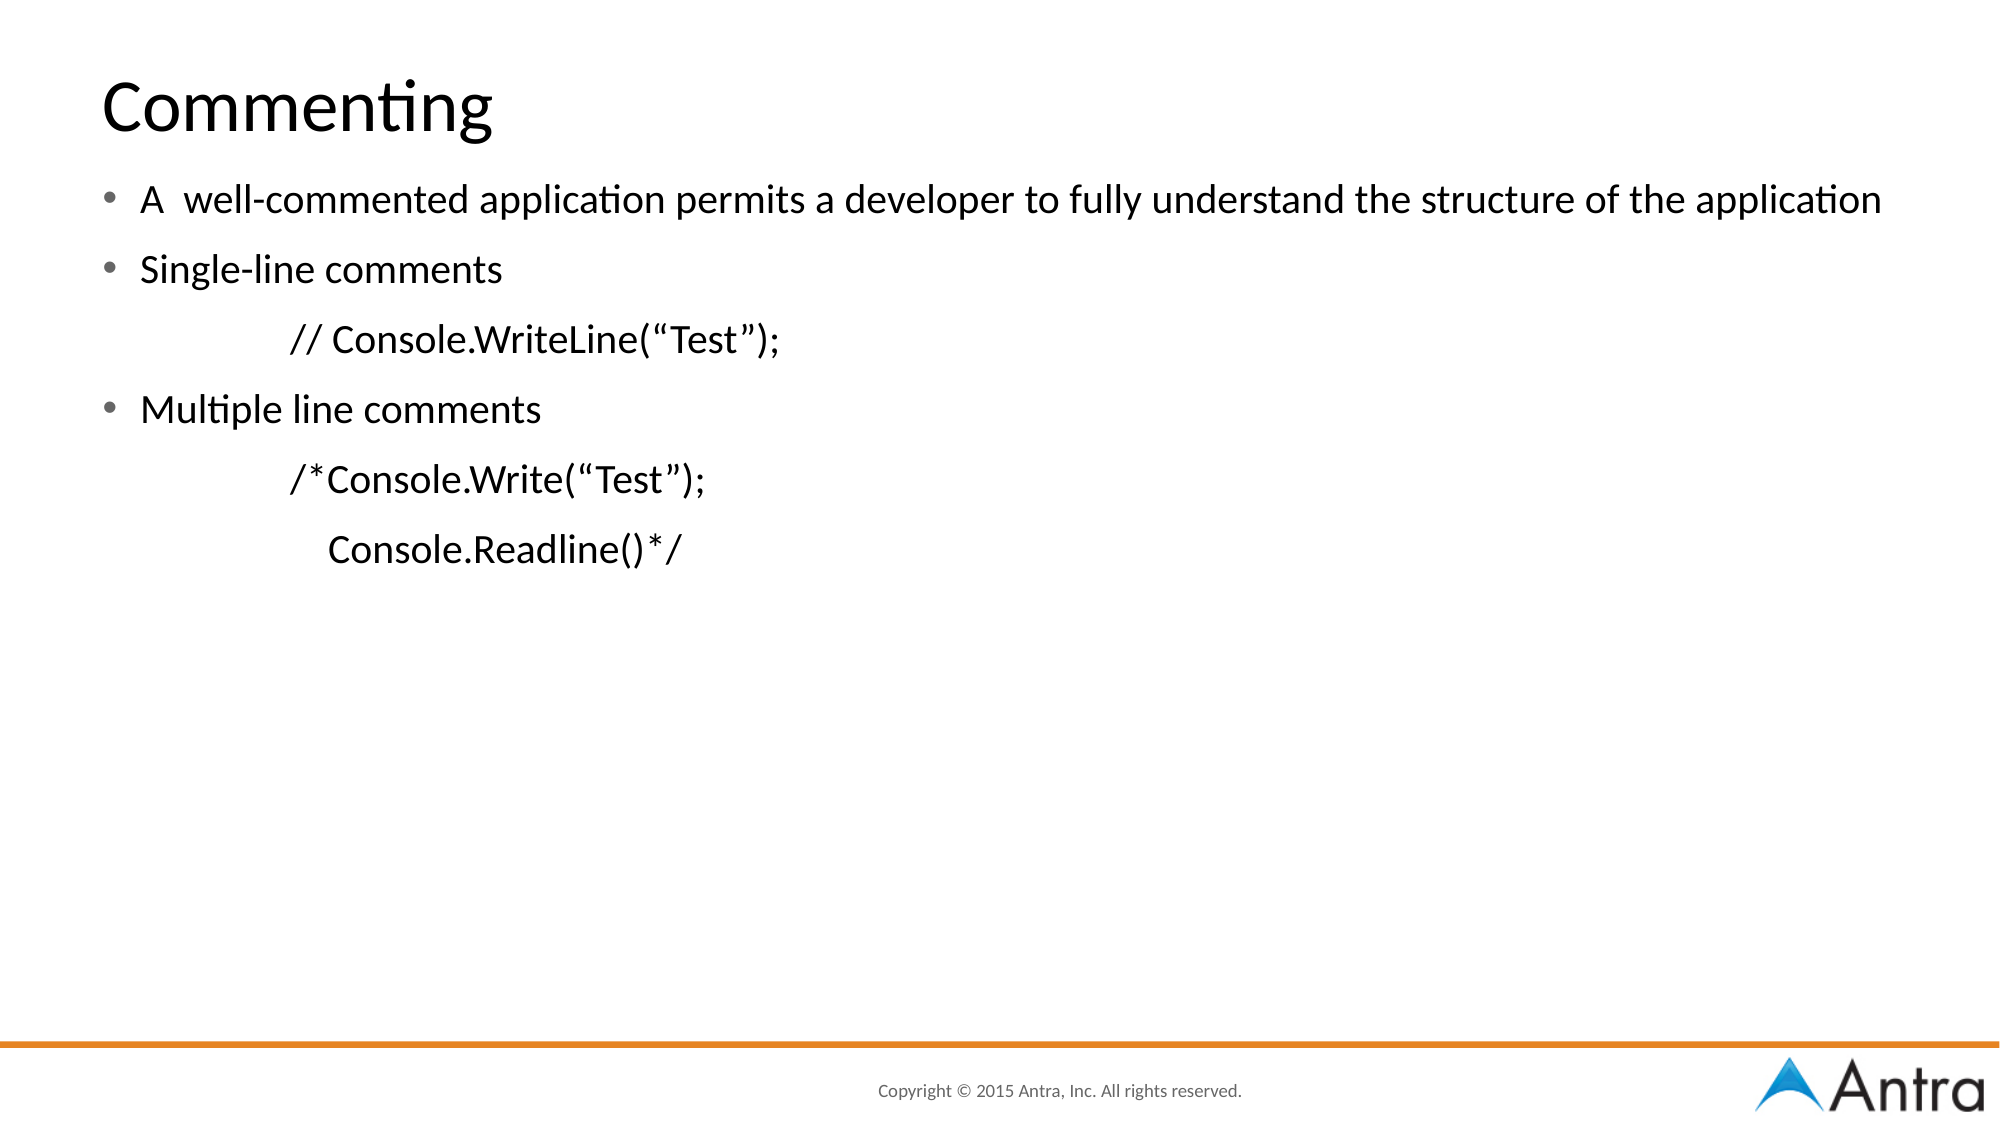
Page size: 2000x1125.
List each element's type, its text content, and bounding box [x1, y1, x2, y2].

picture [1744, 1048, 1994, 1122]
text_box Commenting [87, 66, 1913, 169]
text_box A well-commented application permits a developer to fully understand the structure of the application Single-line comments // Console.WriteLine(“Test”); Multiple line comments /*Console.Write(“Test”); Console.Readline()*/ [87, 169, 1964, 636]
